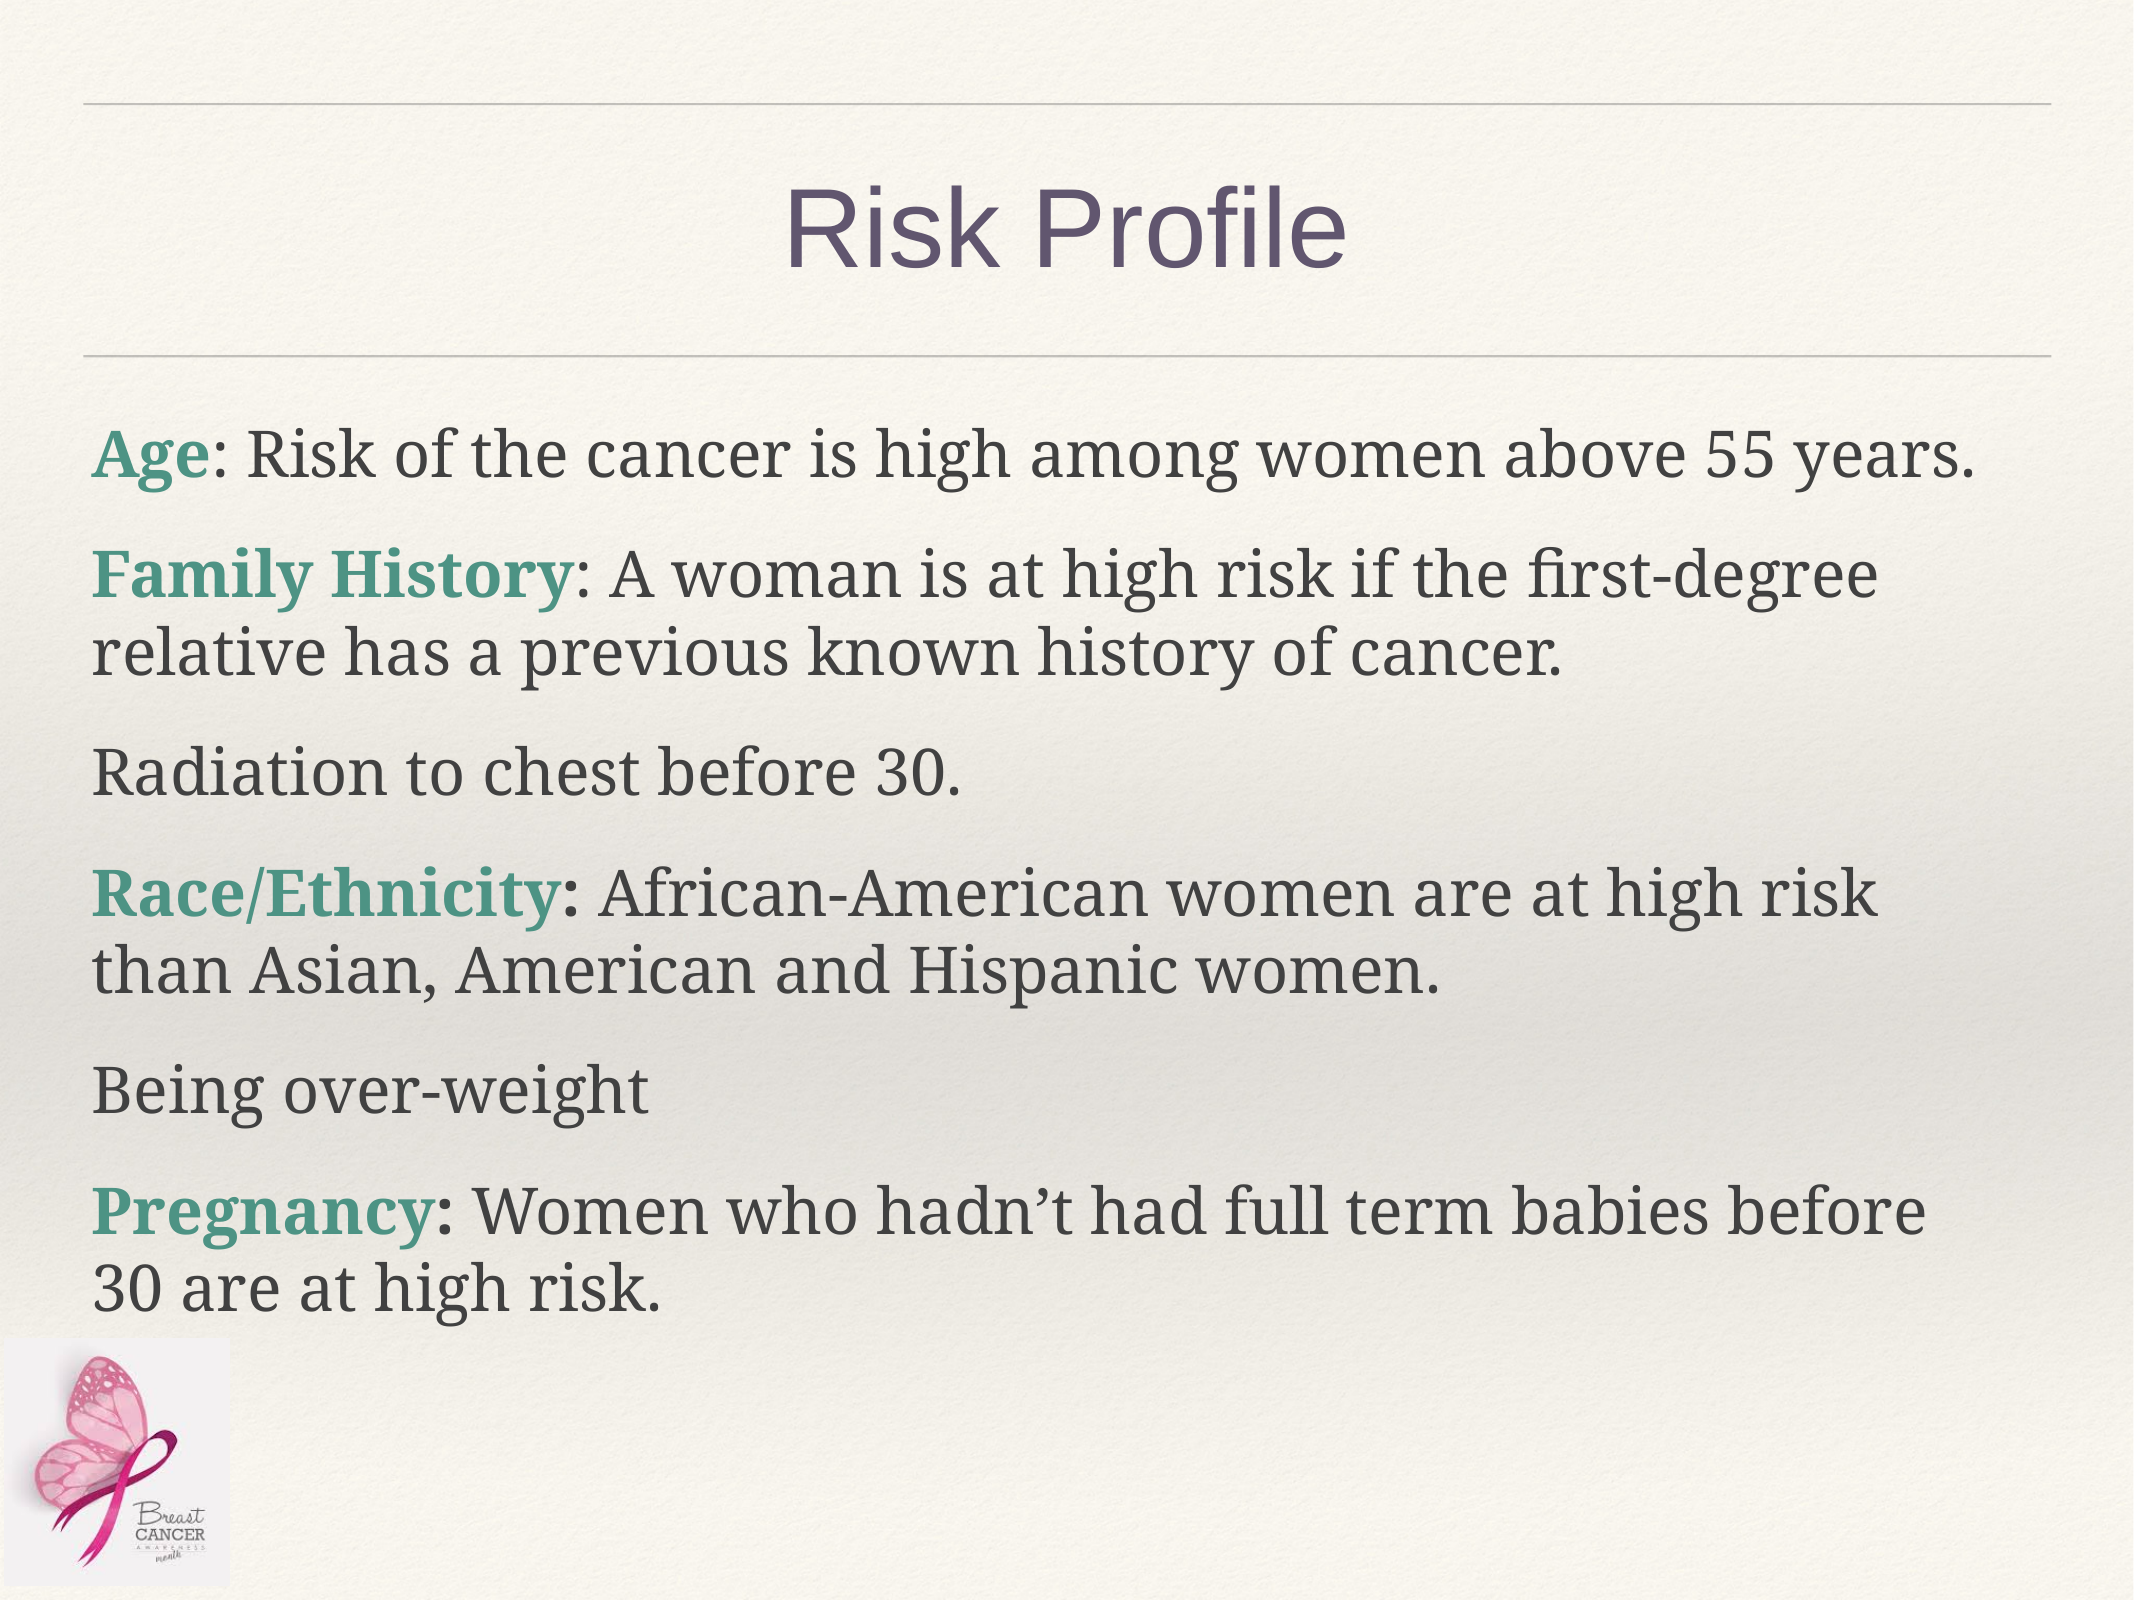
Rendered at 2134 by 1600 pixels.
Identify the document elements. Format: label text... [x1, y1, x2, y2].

picture [0, 0, 2134, 1600]
list Age: Risk of the cancer is high among women above 55 years. Family History: A woman is at high risk if the first-degree relative has a previous known history of cancer. Radiation to chest before 30. Race/Ethnicity: African-American women are at high risk than Asian, American and Hispanic women. Being over-weight Pregnancy: Women who hadn’t had full term babies before 30 are at high risk. [82, 374, 2018, 1363]
title Risk Profile [82, 130, 2051, 332]
